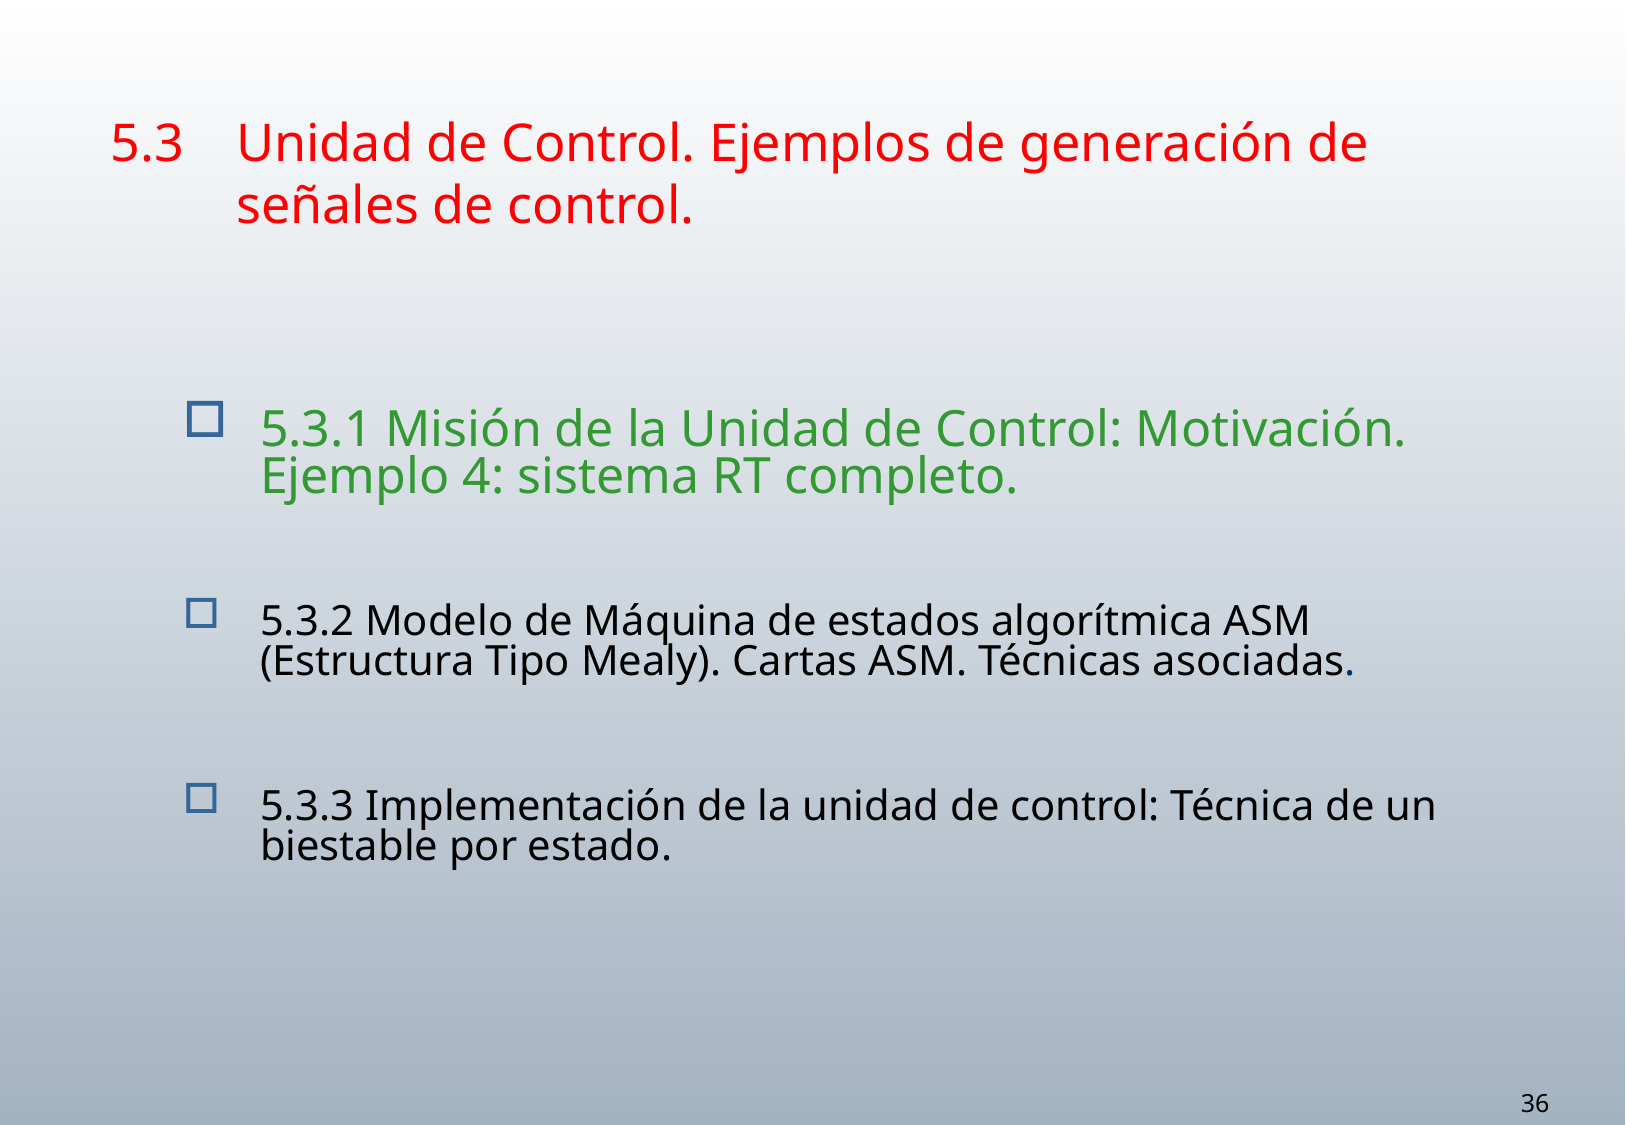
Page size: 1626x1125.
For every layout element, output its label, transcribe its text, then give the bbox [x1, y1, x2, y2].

title 5.3 Unidad de Control. Ejemplos de generación de señales de control. [95, 50, 1518, 242]
list 5.3.1 Misión de la Unidad de Control: Motivación. Ejemplo 4: sistema RT completo. 5.3.2 Modelo de Máquina de estados algorítmica ASM (Estructura Tipo Mealy). Cartas ASM. Técnicas asociadas. 5.3.3 Implementación de la unidad de control: Técnica de un biestable por estado. [167, 400, 1528, 1080]
